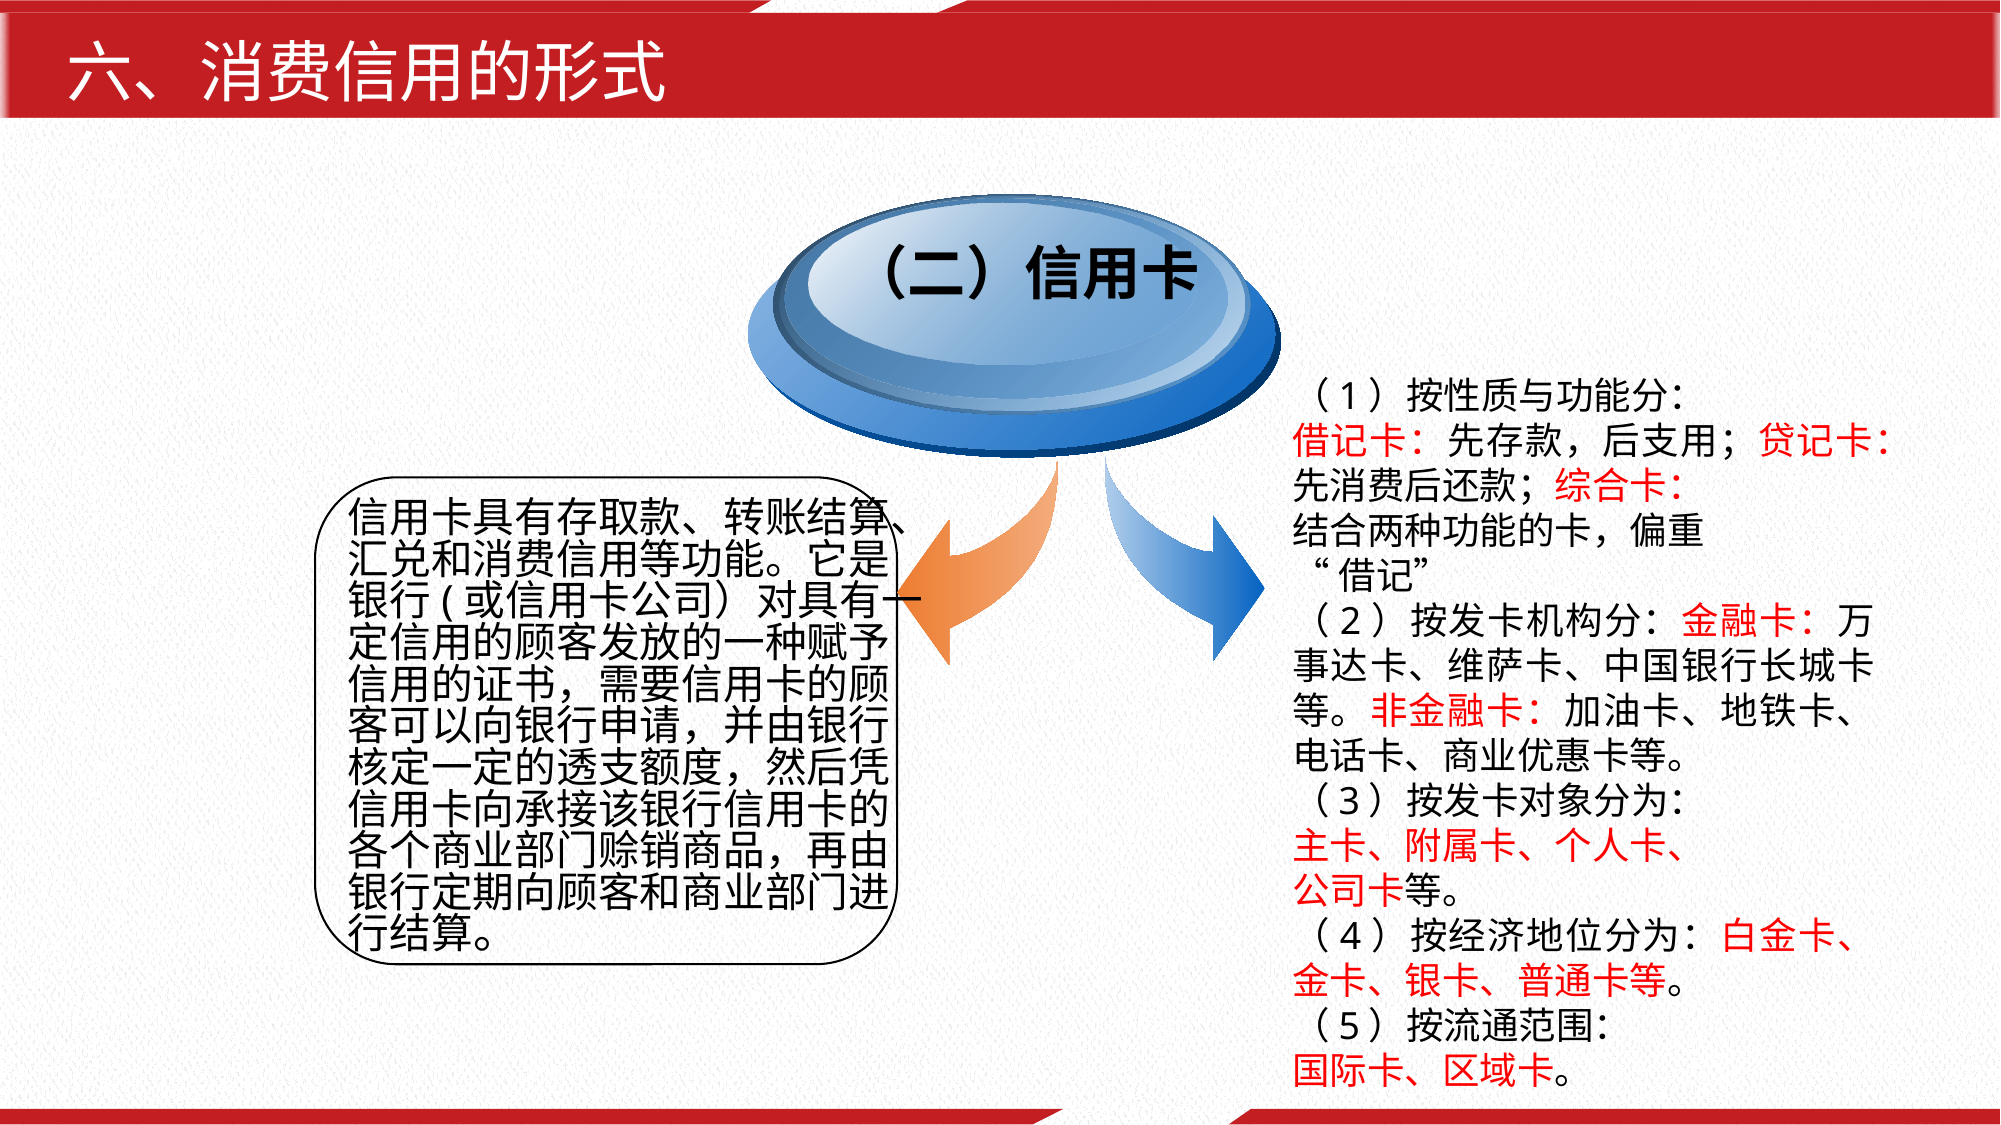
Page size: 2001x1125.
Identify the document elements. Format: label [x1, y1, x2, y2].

picture [0, 12, 2000, 118]
text_box [0, 118, 2000, 1125]
text_box [267, 194, 1890, 1107]
text_box [0, 0, 2000, 12]
